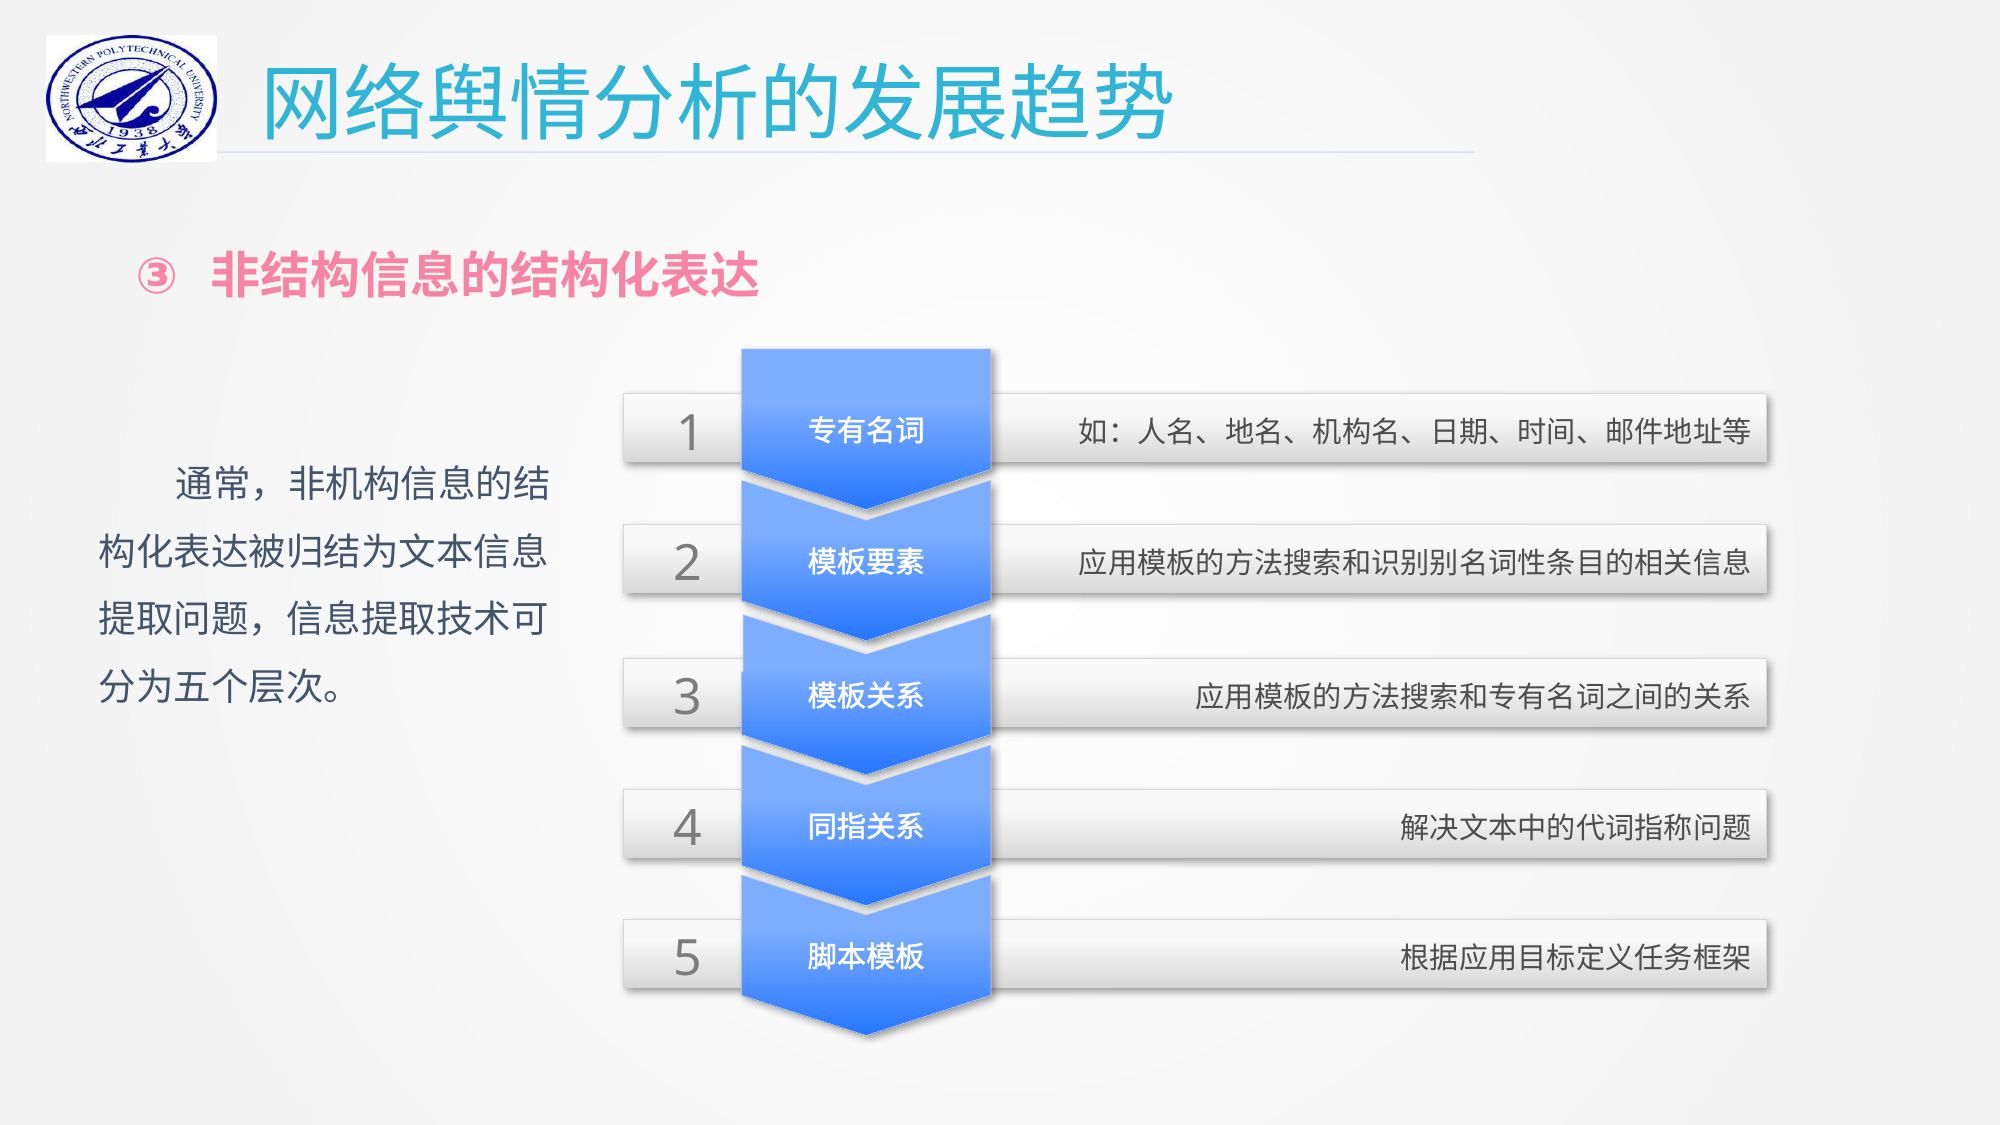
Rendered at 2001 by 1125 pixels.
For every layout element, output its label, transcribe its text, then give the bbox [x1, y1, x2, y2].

text_box 通常，非机构信息的结构化表达被归结为文本信息提取问题，信息提取技术可分为五个层次。 [84, 430, 569, 806]
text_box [622, 348, 1767, 1036]
text_box 网络舆情分析的发展趋势 [245, 42, 1520, 158]
picture [46, 35, 217, 165]
text_box 非结构信息的结构化表达 [120, 235, 776, 311]
